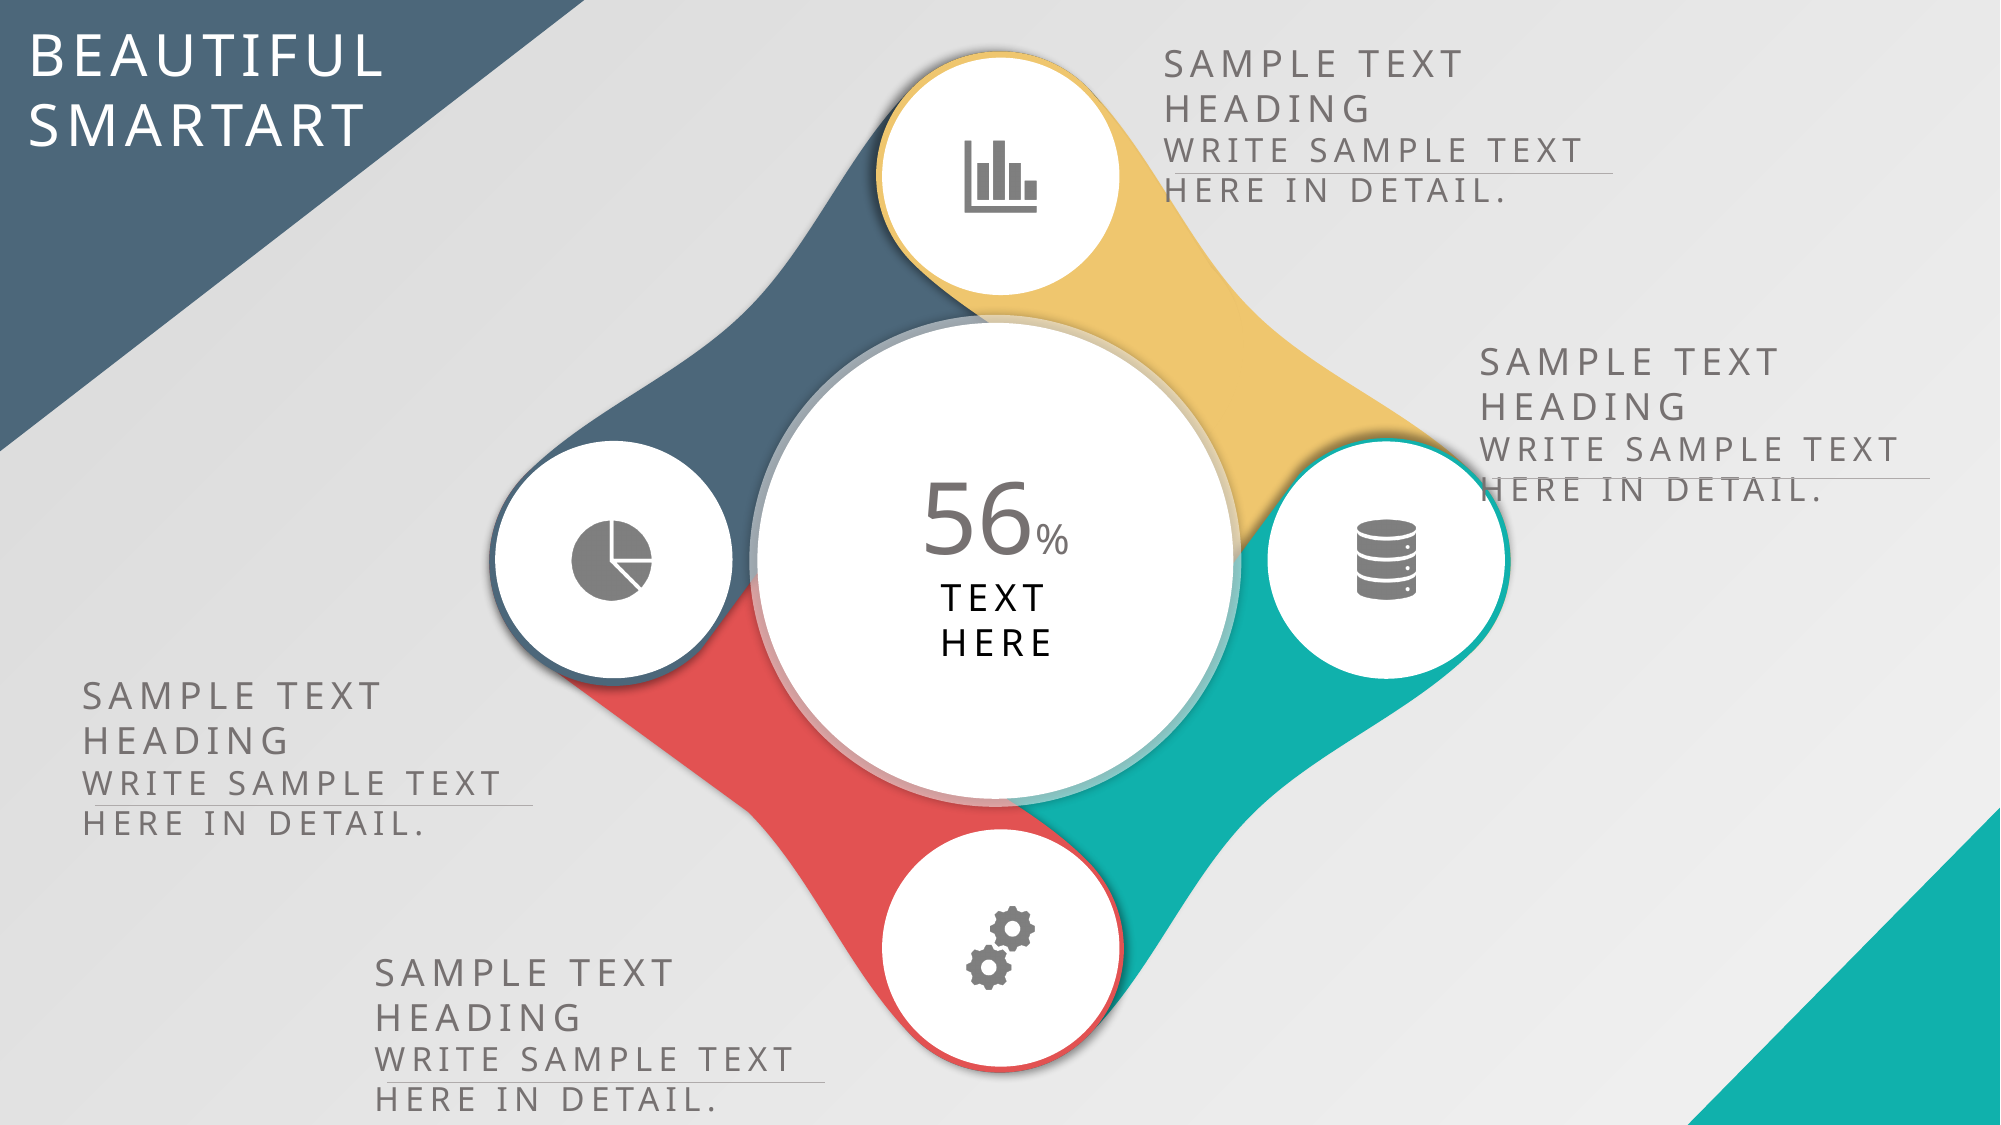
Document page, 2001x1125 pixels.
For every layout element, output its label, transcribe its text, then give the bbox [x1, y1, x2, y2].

text_box [1266, 440, 1506, 680]
text_box [1182, 217, 1423, 536]
text_box [875, 50, 1245, 438]
text_box SAMPLE TEXT HEADING WRITE SAMPLE TEXT HERE IN DETAIL. [359, 941, 854, 1125]
text_box [756, 321, 1235, 800]
text_box [587, 600, 1125, 1074]
text_box [1027, 437, 1512, 988]
picture [1335, 509, 1437, 610]
text_box [488, 139, 959, 687]
text_box [881, 828, 1121, 1068]
picture [560, 510, 662, 611]
text_box [881, 56, 1121, 297]
text_box BEAUTIFUL SMARTART [12, 11, 829, 166]
text_box [494, 439, 734, 680]
text_box 56% [862, 447, 1128, 583]
picture [950, 897, 1051, 999]
picture [950, 126, 1051, 227]
text_box TEXT HERE [868, 566, 1122, 671]
text_box [1686, 806, 2000, 1125]
text_box SAMPLE TEXT HEADING WRITE SAMPLE TEXT HERE IN DETAIL. [1148, 32, 1643, 217]
text_box SAMPLE TEXT HEADING WRITE SAMPLE TEXT HERE IN DETAIL. [1464, 330, 1959, 516]
text_box SAMPLE TEXT HEADING WRITE SAMPLE TEXT HERE IN DETAIL. [67, 664, 561, 850]
text_box [0, 0, 587, 453]
